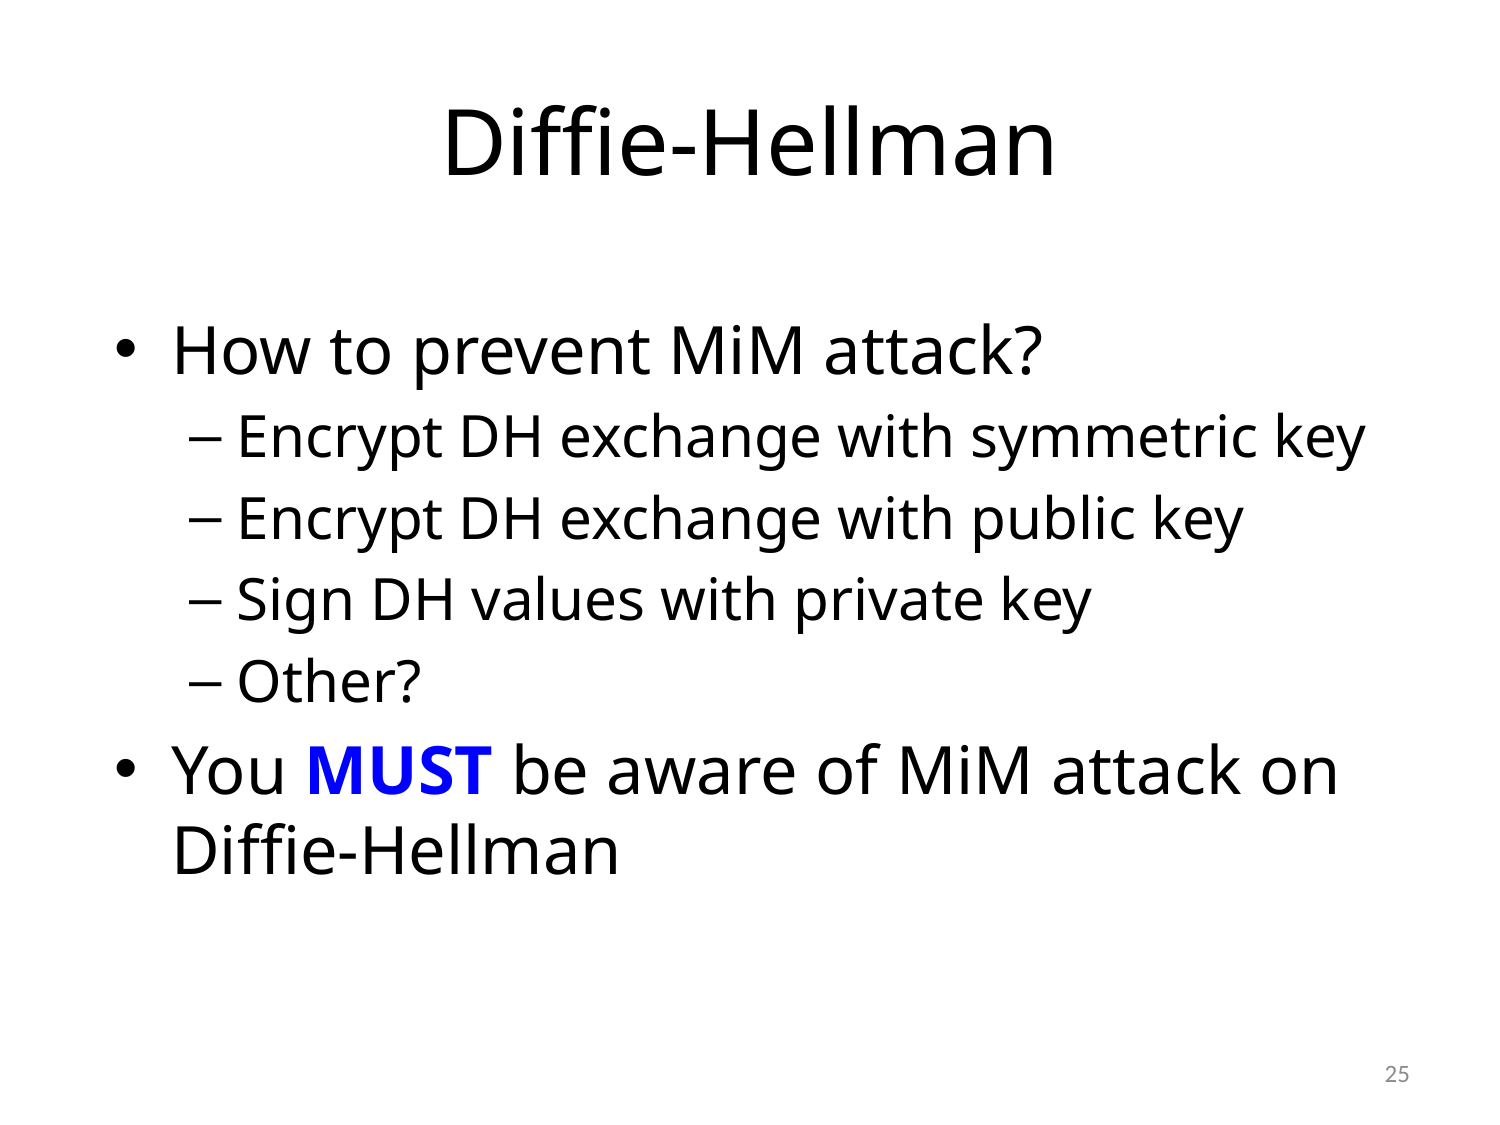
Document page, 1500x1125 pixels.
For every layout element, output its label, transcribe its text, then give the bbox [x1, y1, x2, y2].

title Diffie-Hellman [75, 45, 1425, 233]
slide_number 25 [1074, 1042, 1425, 1103]
list How to prevent MiM attack? Encrypt DH exchange with symmetric key Encrypt DH exchange with public key Sign DH values with private key Other? You MUST be aware of MiM attack on Diffie-Hellman [99, 299, 1400, 975]
